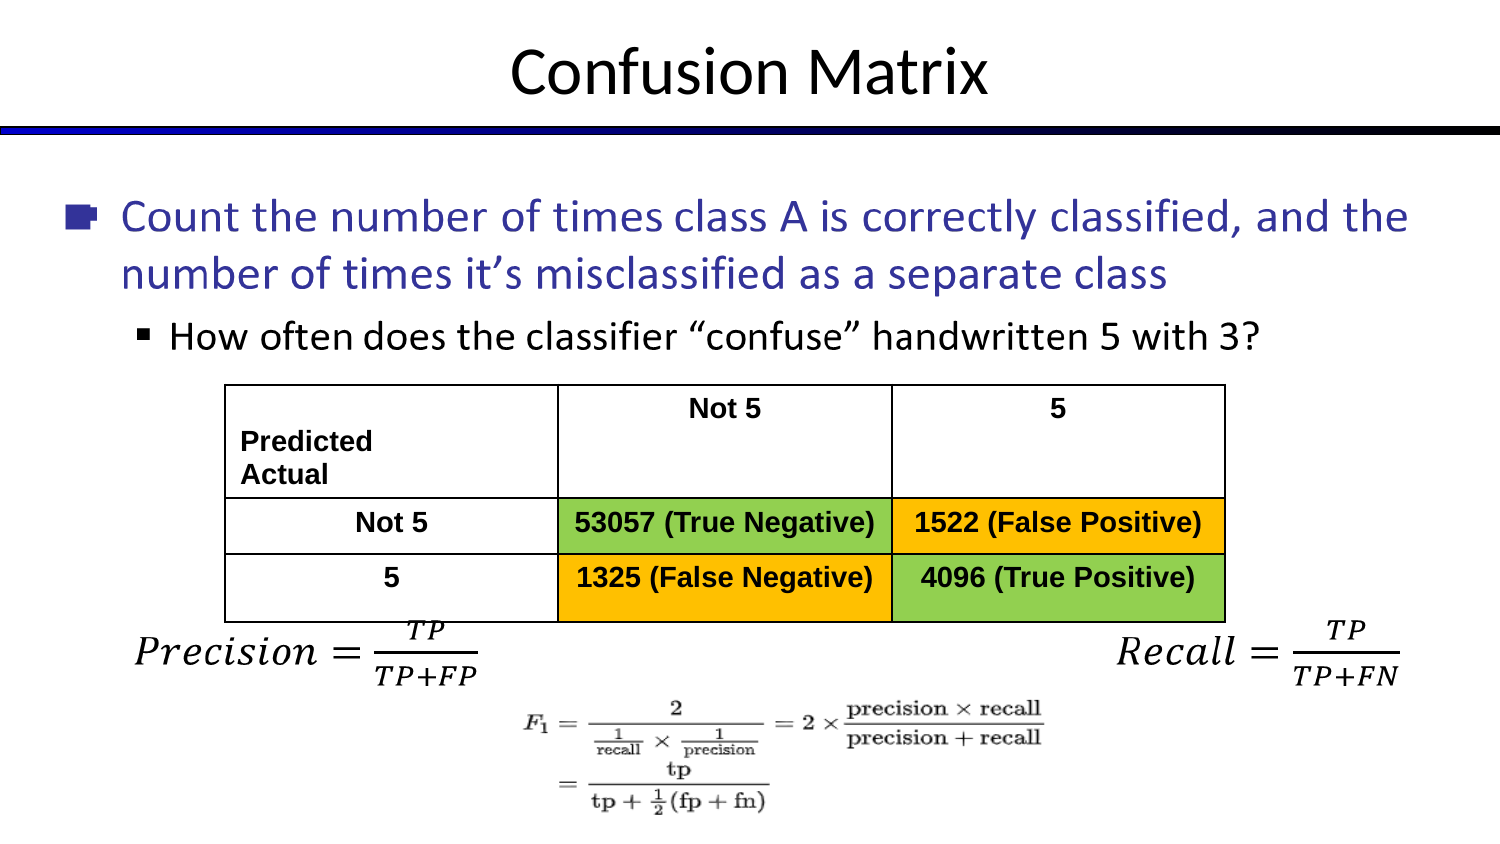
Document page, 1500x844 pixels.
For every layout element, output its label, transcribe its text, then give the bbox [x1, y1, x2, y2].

title Confusion Matrix [0, 0, 1500, 138]
picture [484, 687, 1101, 822]
list [50, 171, 1450, 780]
table_header 5 [893, 386, 1224, 497]
table_cell 4096 (True Positive) [893, 555, 1224, 621]
table_cell 1522 (False Positive) [893, 499, 1224, 553]
table_cell 1325 (False Negative) [559, 555, 891, 621]
table_cell 5 [226, 555, 557, 621]
table_cell 53057 (True Negative) [559, 499, 891, 553]
text_box [549, 384, 875, 445]
table_cell Not 5 [226, 499, 557, 553]
table_header Predicted Actual [226, 386, 557, 497]
table_header Not 5 [559, 386, 891, 497]
